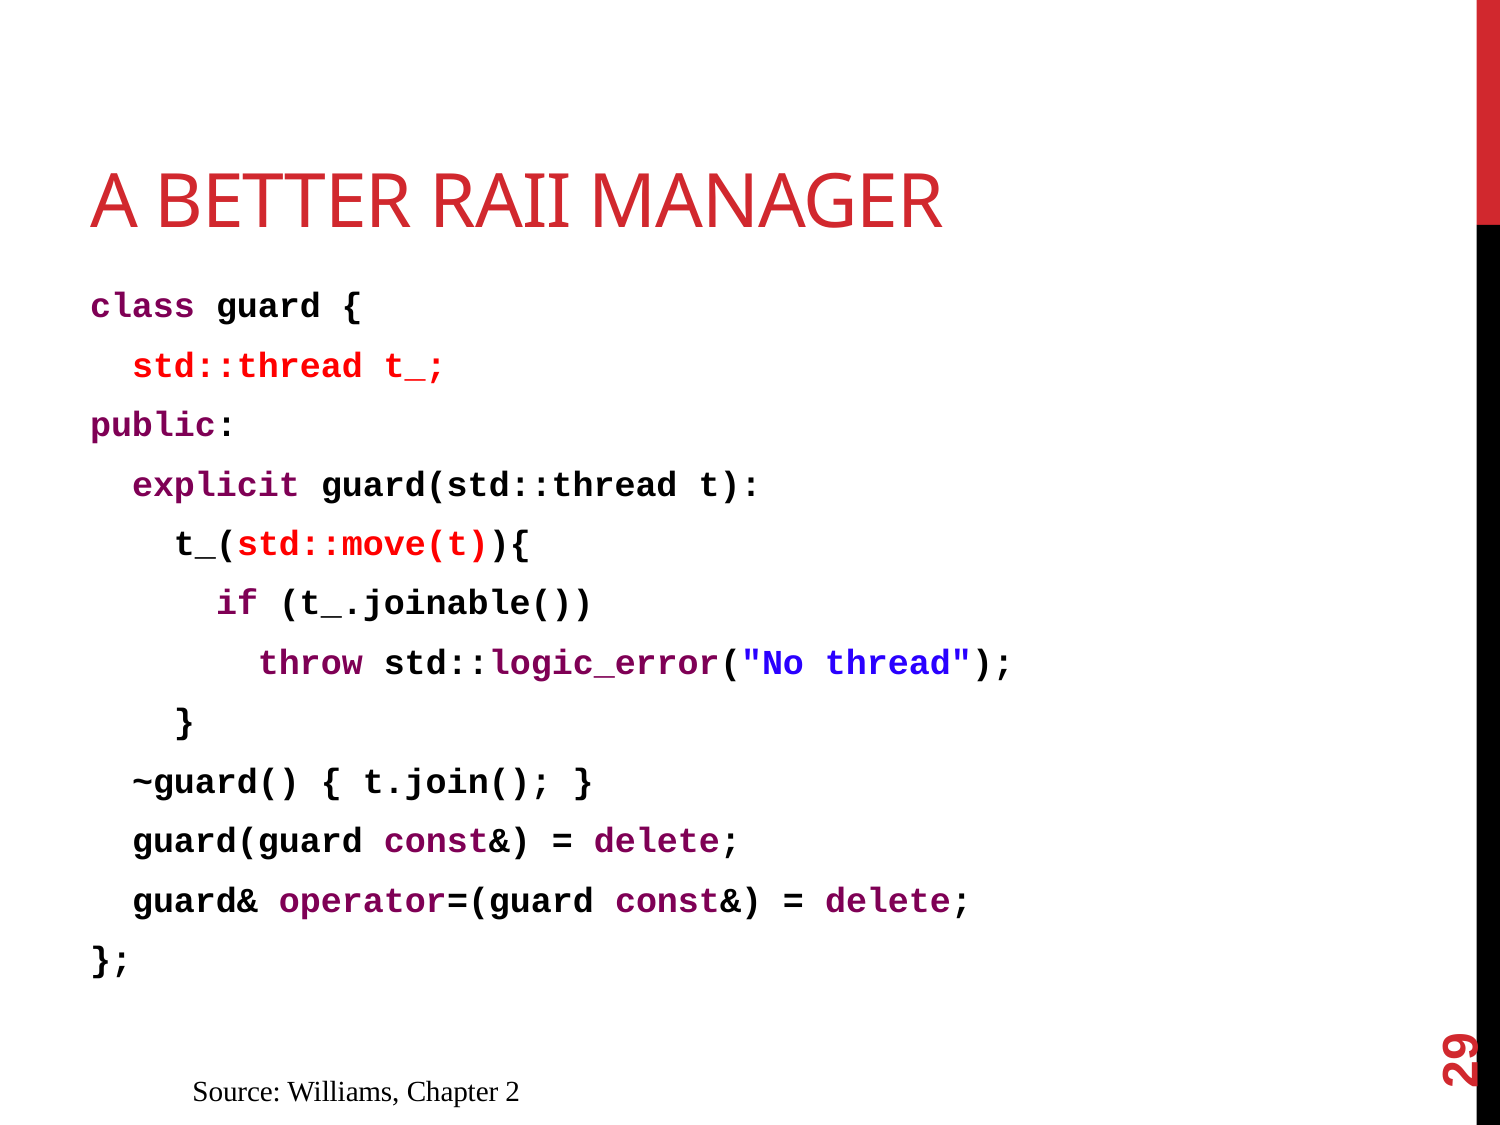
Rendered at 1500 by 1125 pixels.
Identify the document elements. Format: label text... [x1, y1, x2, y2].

footer Source: Williams, Chapter 2 [75, 1065, 638, 1112]
slide_number 29 [1427, 887, 1488, 1104]
title A better RAII Manager [75, 25, 1025, 250]
list class guard { std::thread t_; public: explicit guard(std::thread t): t_(std::move(t)){ if (t_.joinable()) throw std::logic_error("No thread"); } ~guard() { t.join(); } guard(guard const&) = delete; guard& operator=(guard const&) = delete; }; [75, 275, 1325, 993]
